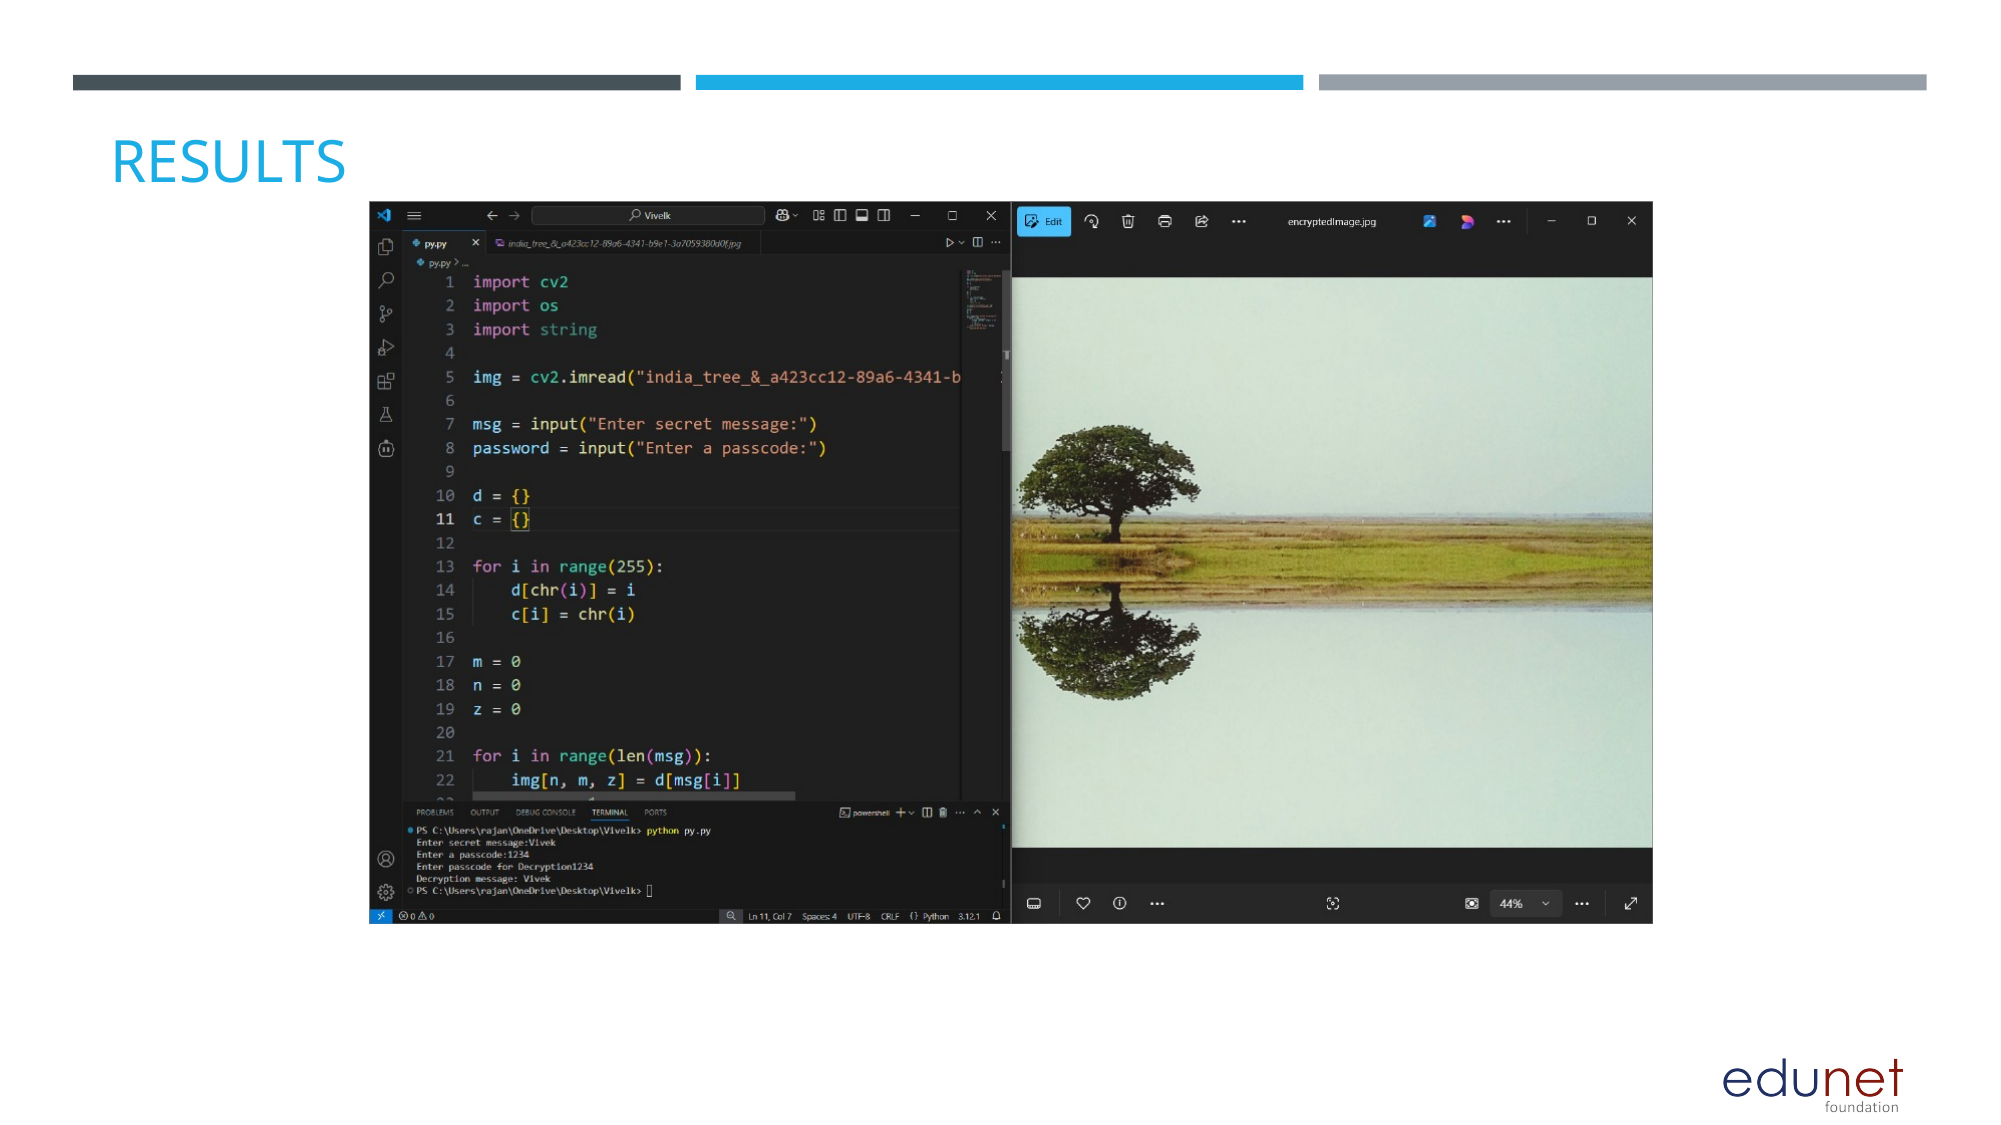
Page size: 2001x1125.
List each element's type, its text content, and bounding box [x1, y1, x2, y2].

picture [1719, 1056, 1905, 1116]
picture [369, 201, 1653, 924]
title RESULTS [95, 115, 1905, 203]
